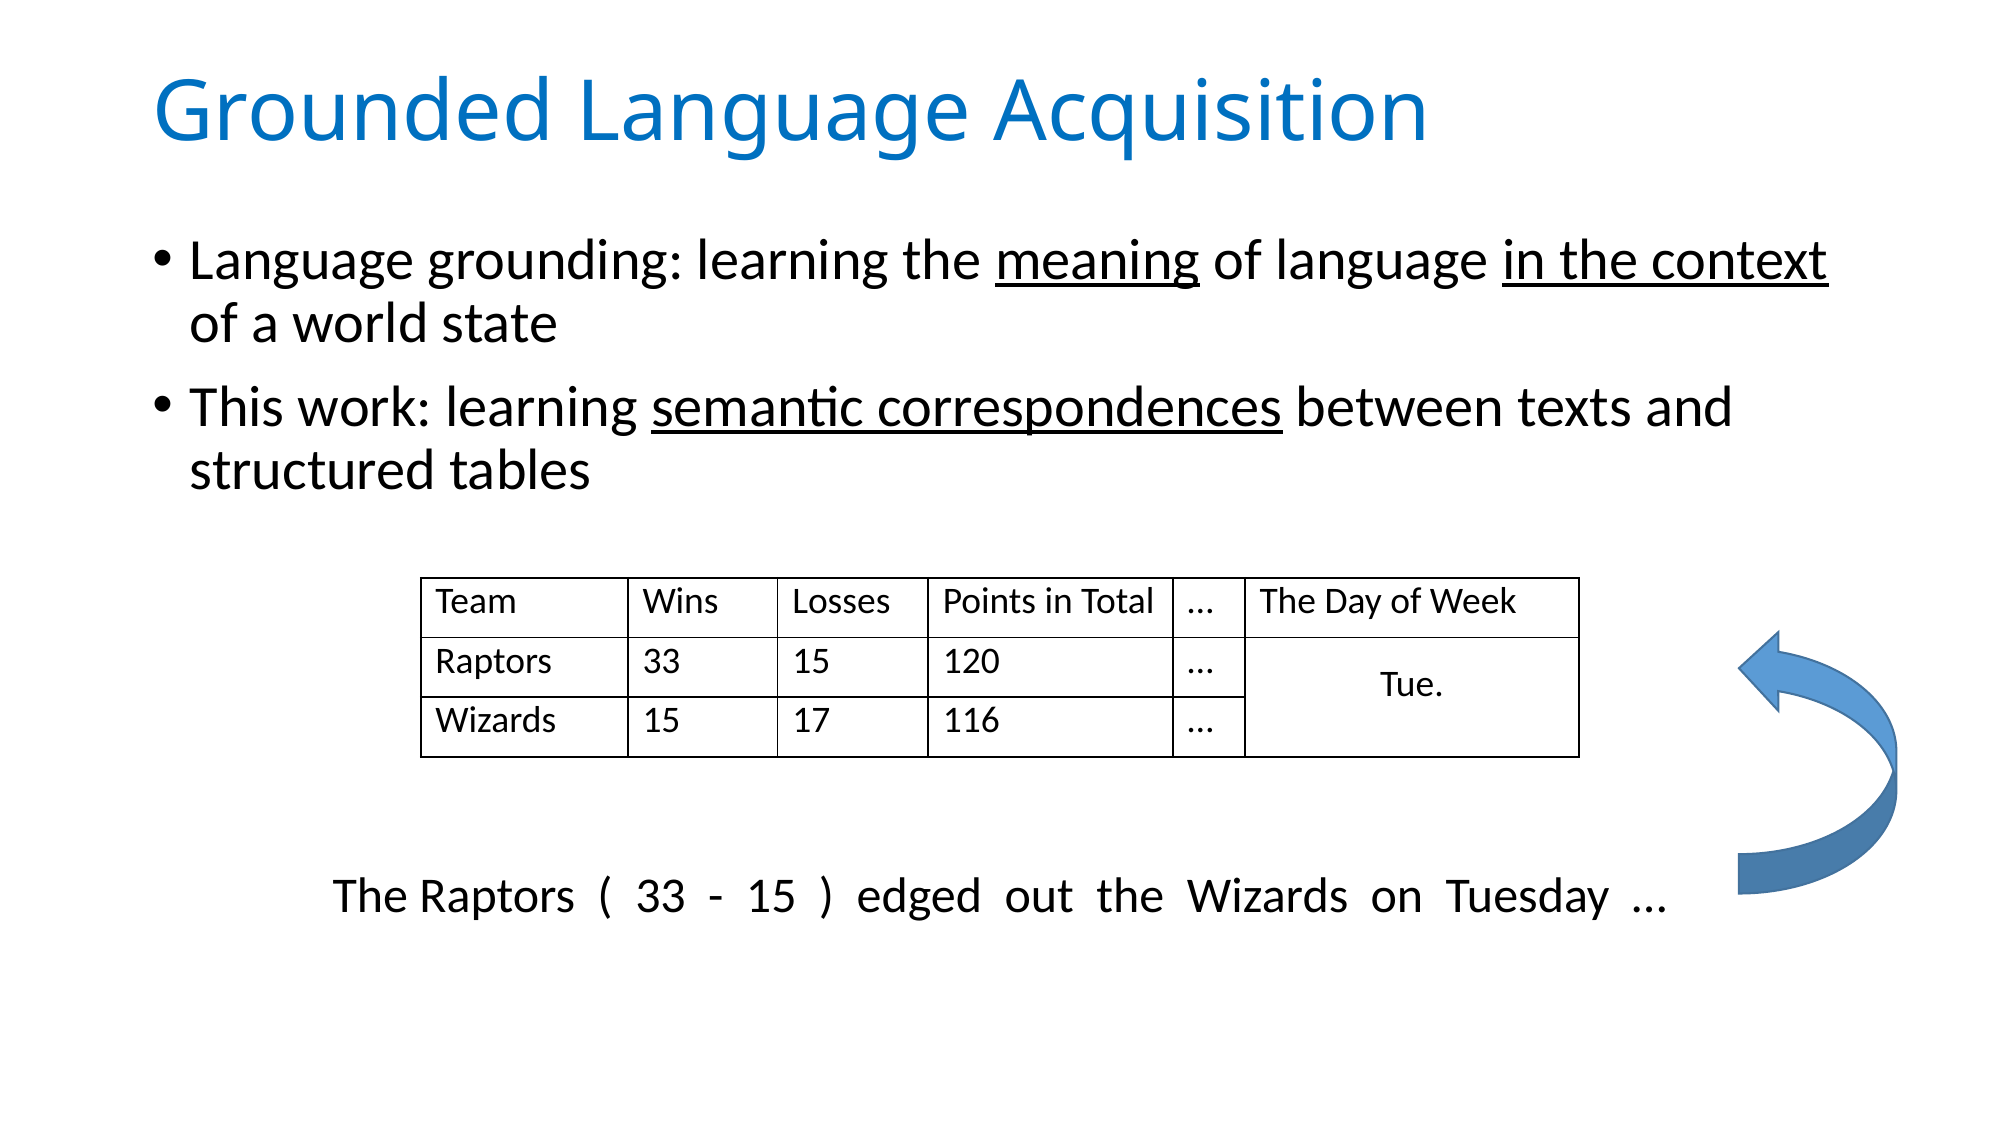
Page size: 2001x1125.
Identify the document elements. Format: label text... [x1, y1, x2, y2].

table_cell Tue. [1246, 638, 1578, 756]
table_header Team [422, 579, 627, 637]
table_cell Raptors [422, 638, 627, 696]
table_header The Day of Week [1246, 579, 1578, 637]
table_cell Wizards [422, 698, 627, 756]
table_cell 15 [629, 698, 777, 756]
table_cell … [1174, 698, 1244, 756]
table_header Losses [778, 579, 927, 637]
table_header … [1174, 579, 1244, 637]
table_cell 15 [778, 638, 927, 696]
table_header Points in Total [929, 579, 1172, 637]
table_cell … [1174, 638, 1244, 696]
table_cell 17 [778, 698, 927, 756]
table_cell 116 [929, 698, 1172, 756]
text_box The Raptors ( 33 - 15 ) edged out the Wizards on Tuesday … [278, 855, 1722, 931]
text_box [1737, 629, 1898, 895]
table_header Wins [629, 579, 777, 637]
title Grounded Language Acquisition [137, 59, 1863, 167]
table_cell 120 [929, 638, 1172, 696]
list Language grounding: learning the meaning of language in the context of a world state This work: learning semantic correspondences between texts and structured tables [137, 221, 1863, 515]
table_cell 33 [629, 638, 777, 696]
